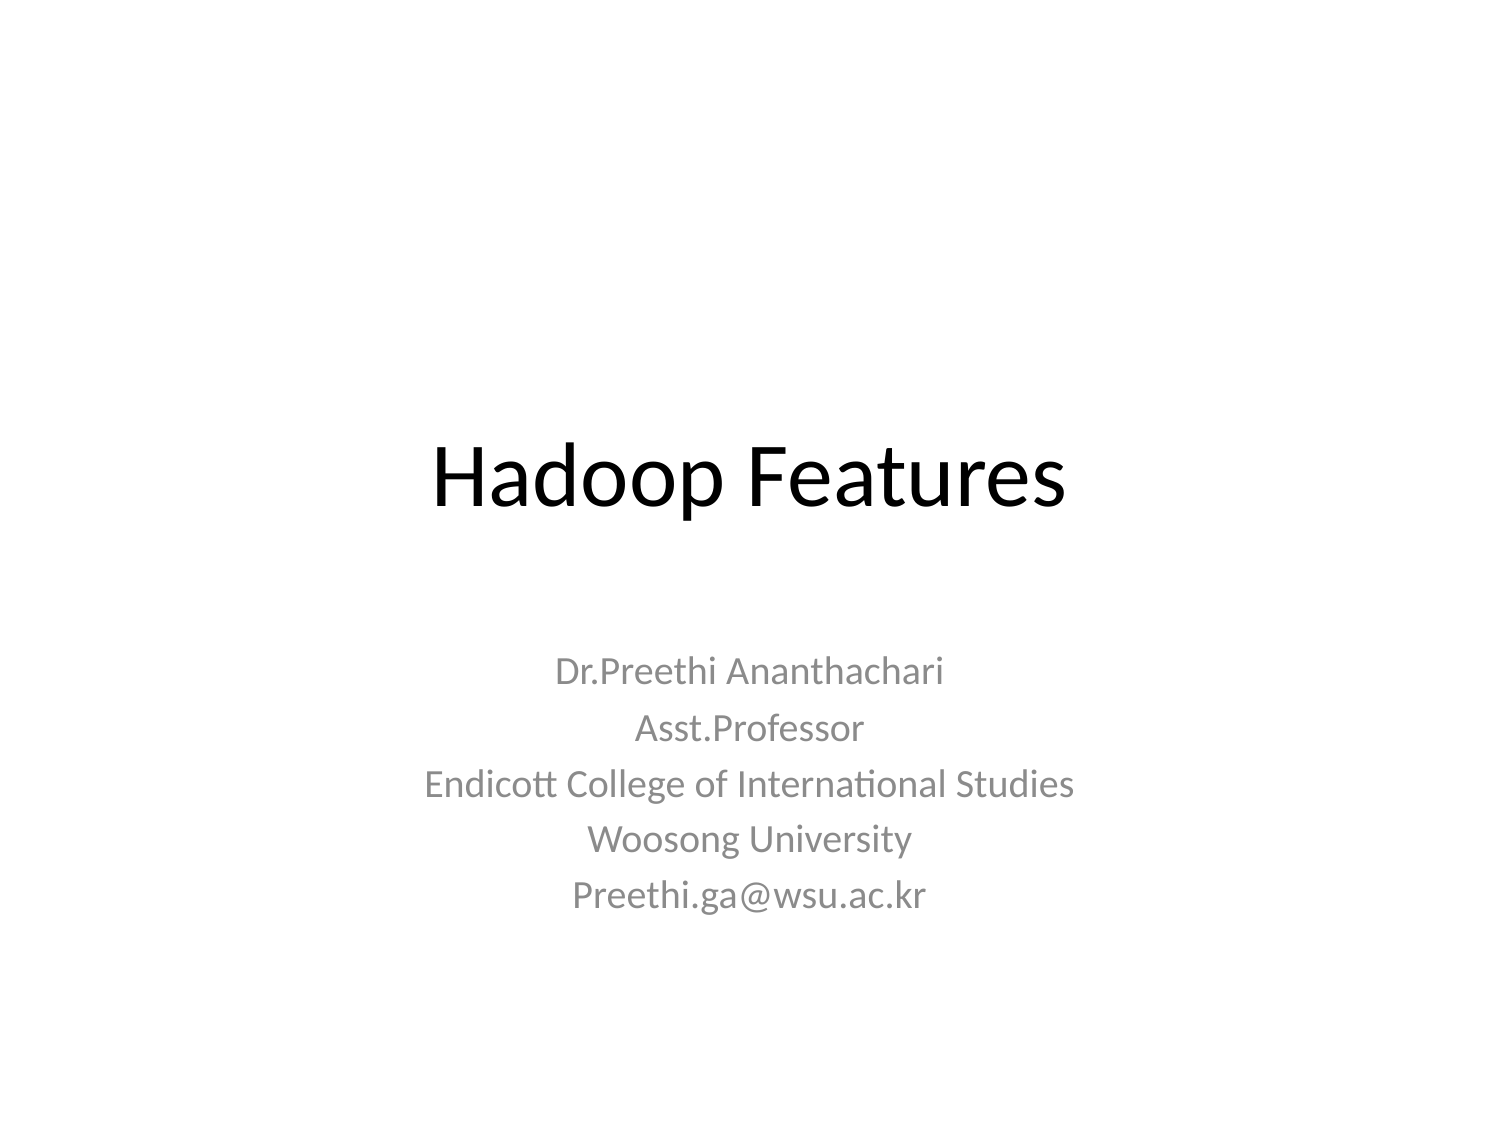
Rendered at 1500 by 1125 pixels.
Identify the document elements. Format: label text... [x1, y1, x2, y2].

title Hadoop Features [112, 349, 1388, 591]
subtitle Dr.Preethi Ananthachari Asst.Professor Endicott College of International Studies Woosong University Preethi.ga@wsu.ac.kr [225, 637, 1275, 925]
